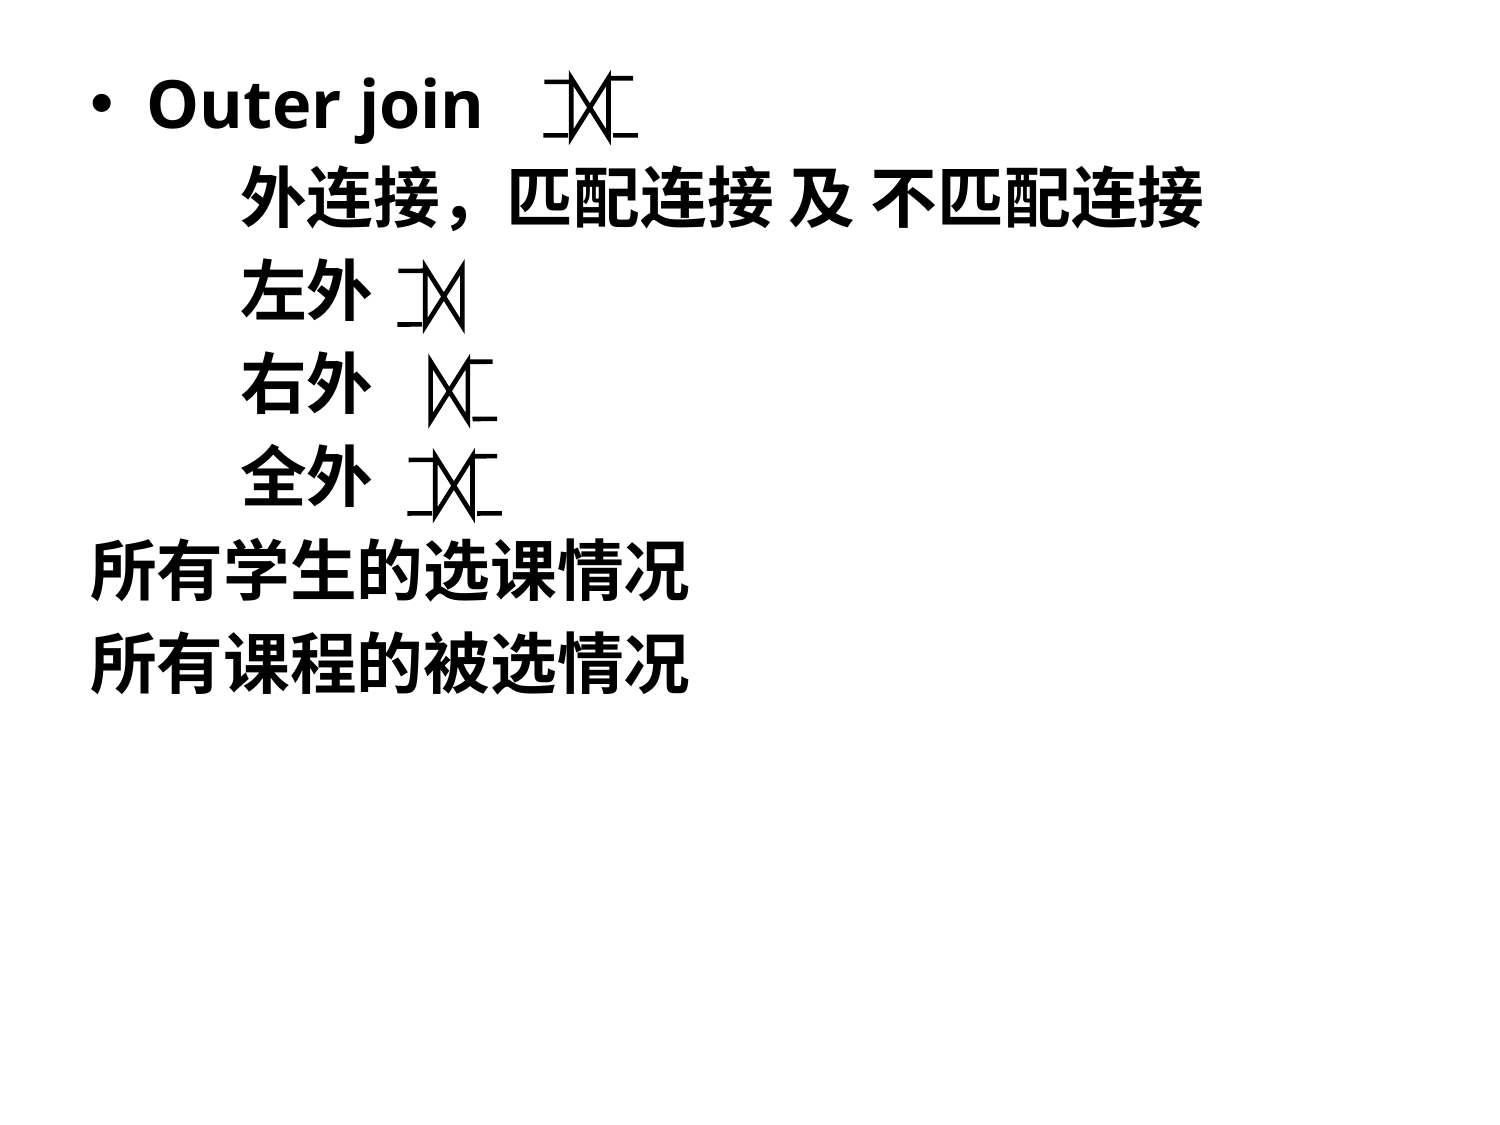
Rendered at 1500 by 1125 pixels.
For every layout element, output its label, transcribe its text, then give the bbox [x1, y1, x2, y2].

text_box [396, 266, 463, 327]
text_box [543, 77, 639, 138]
list Outer join 外连接，匹配连接 及 不匹配连接 左外 右外 全外 所有学生的选课情况 所有课程的被选情况 [75, 54, 1425, 1005]
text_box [430, 361, 498, 421]
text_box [407, 455, 503, 516]
